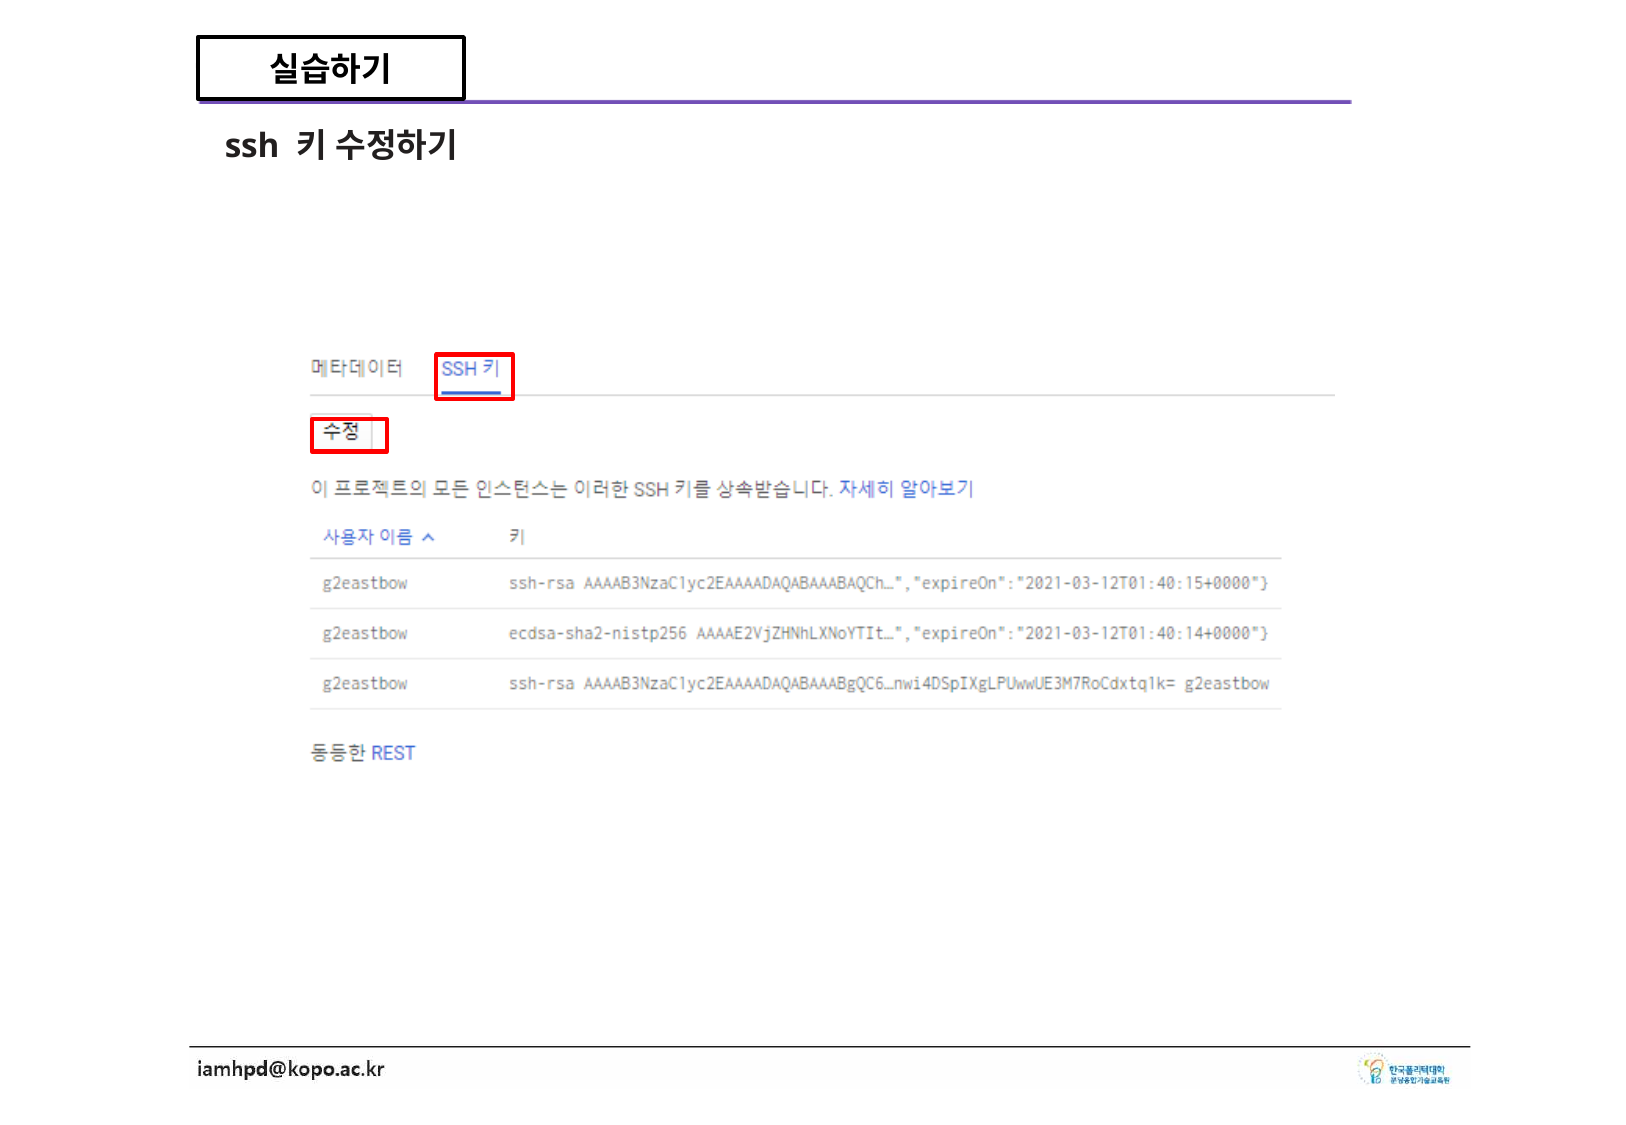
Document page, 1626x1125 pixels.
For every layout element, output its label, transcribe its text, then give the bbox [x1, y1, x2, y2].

picture [195, 53, 1352, 104]
text_box 실습하기 [196, 35, 466, 101]
picture [189, 1042, 1471, 1089]
picture [290, 321, 1335, 804]
text_box ssh 키 수정하기 [210, 117, 1256, 172]
